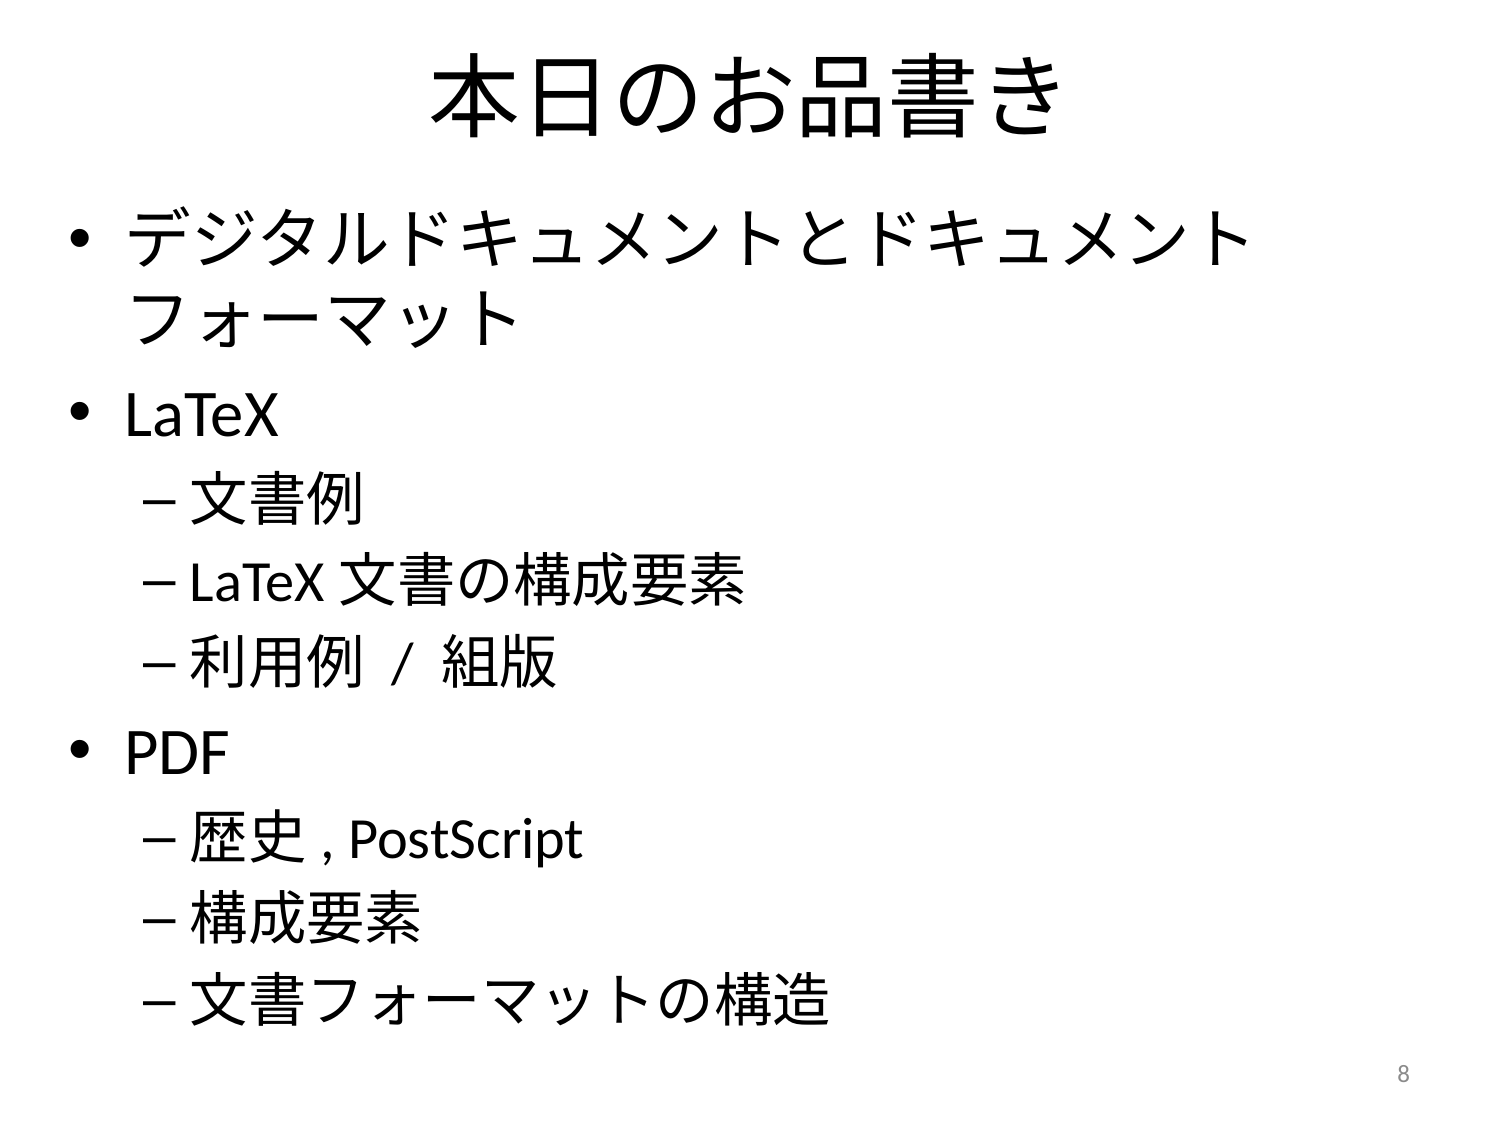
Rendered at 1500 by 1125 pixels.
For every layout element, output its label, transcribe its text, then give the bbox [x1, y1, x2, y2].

list デジタルドキュメントとドキュメントフォーマット LaTeX 文書例 LaTeX文書の構成要素 利用例 / 組版 PDF 歴史, PostScript 構成要素 文書フォーマットの構造 [53, 189, 1447, 1043]
slide_number 8 [1074, 1042, 1425, 1103]
title 本日のお品書き [53, 0, 1447, 188]
